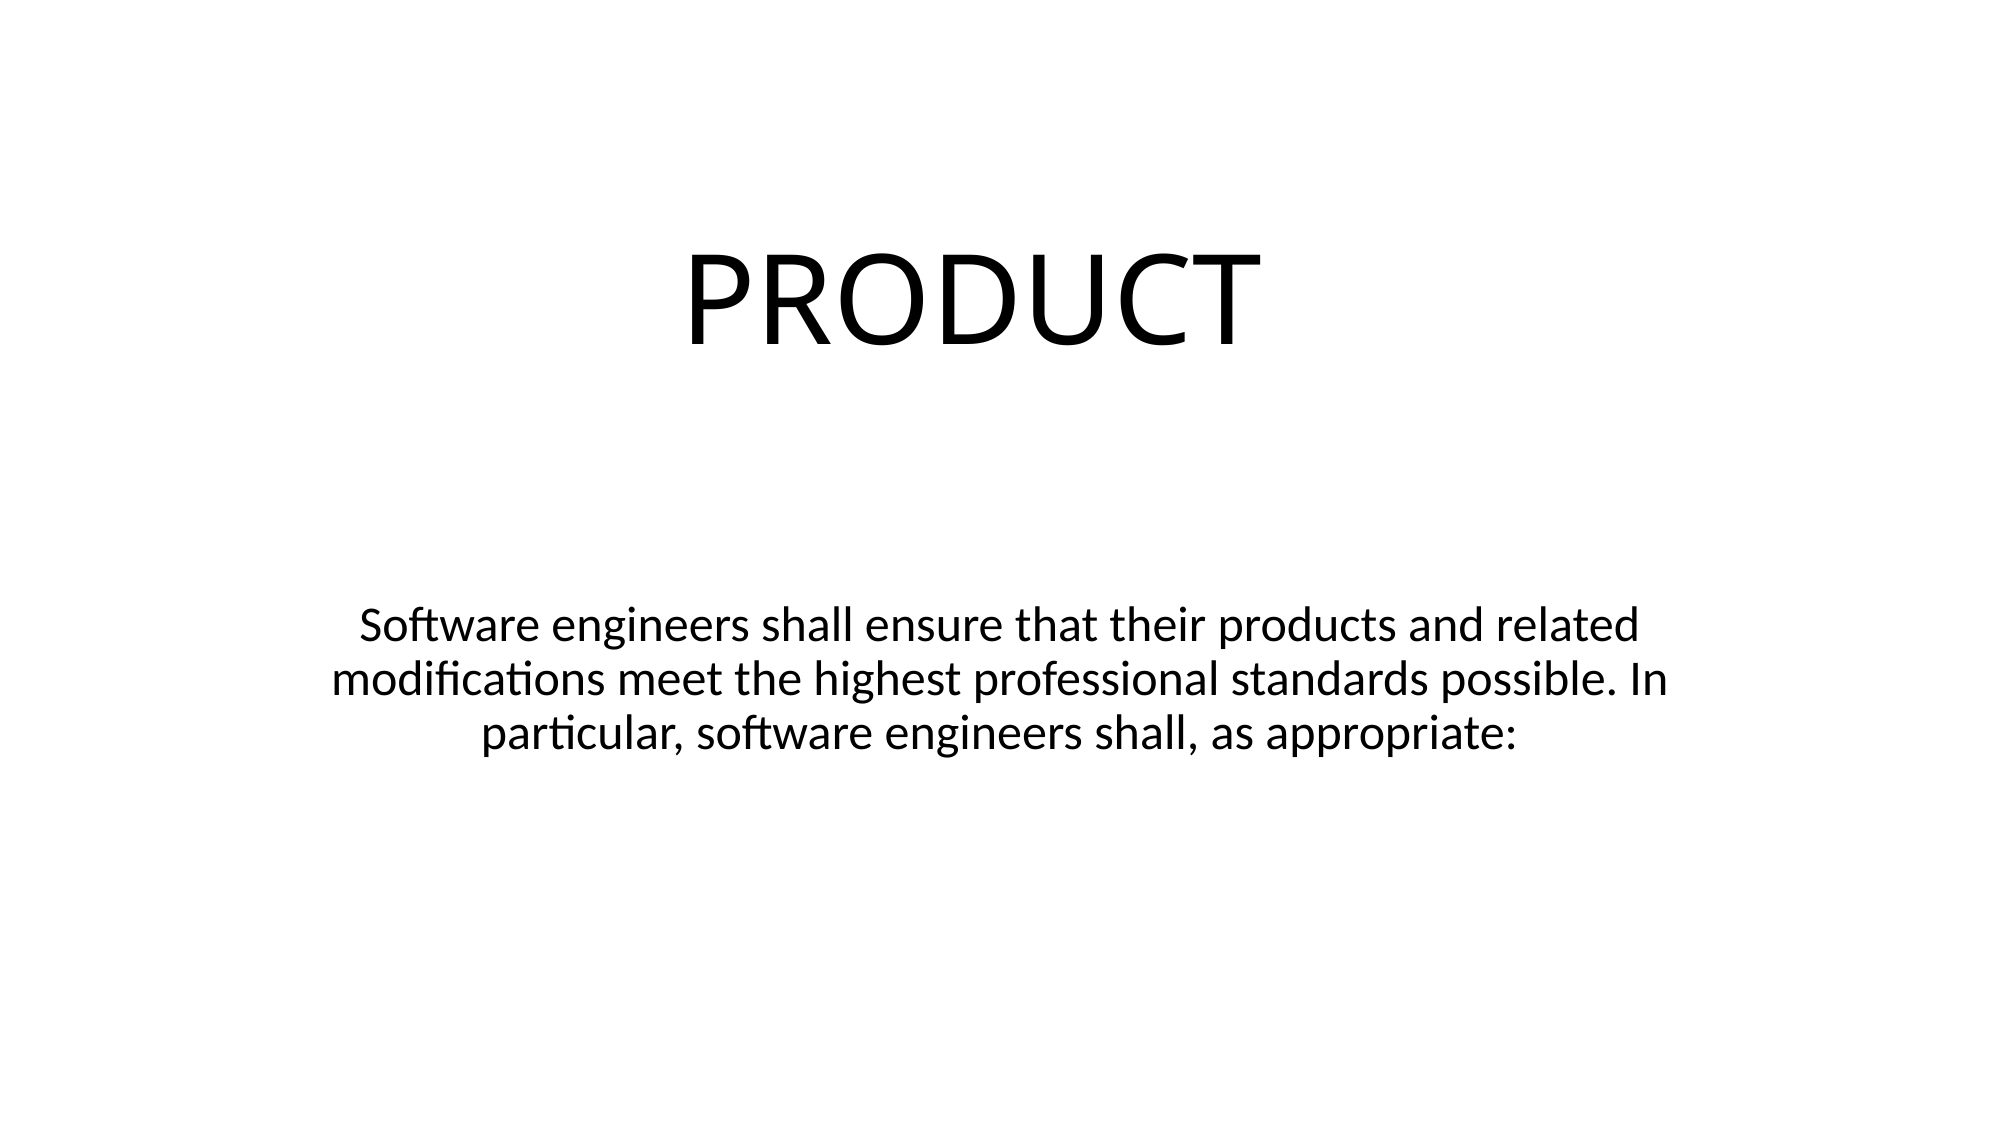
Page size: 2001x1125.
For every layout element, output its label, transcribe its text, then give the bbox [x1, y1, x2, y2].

title PRODUCT [221, 0, 1722, 380]
subtitle Software engineers shall ensure that their products and related modifications meet the highest professional standards possible. In particular, software engineers shall, as appropriate: [249, 590, 1750, 863]
